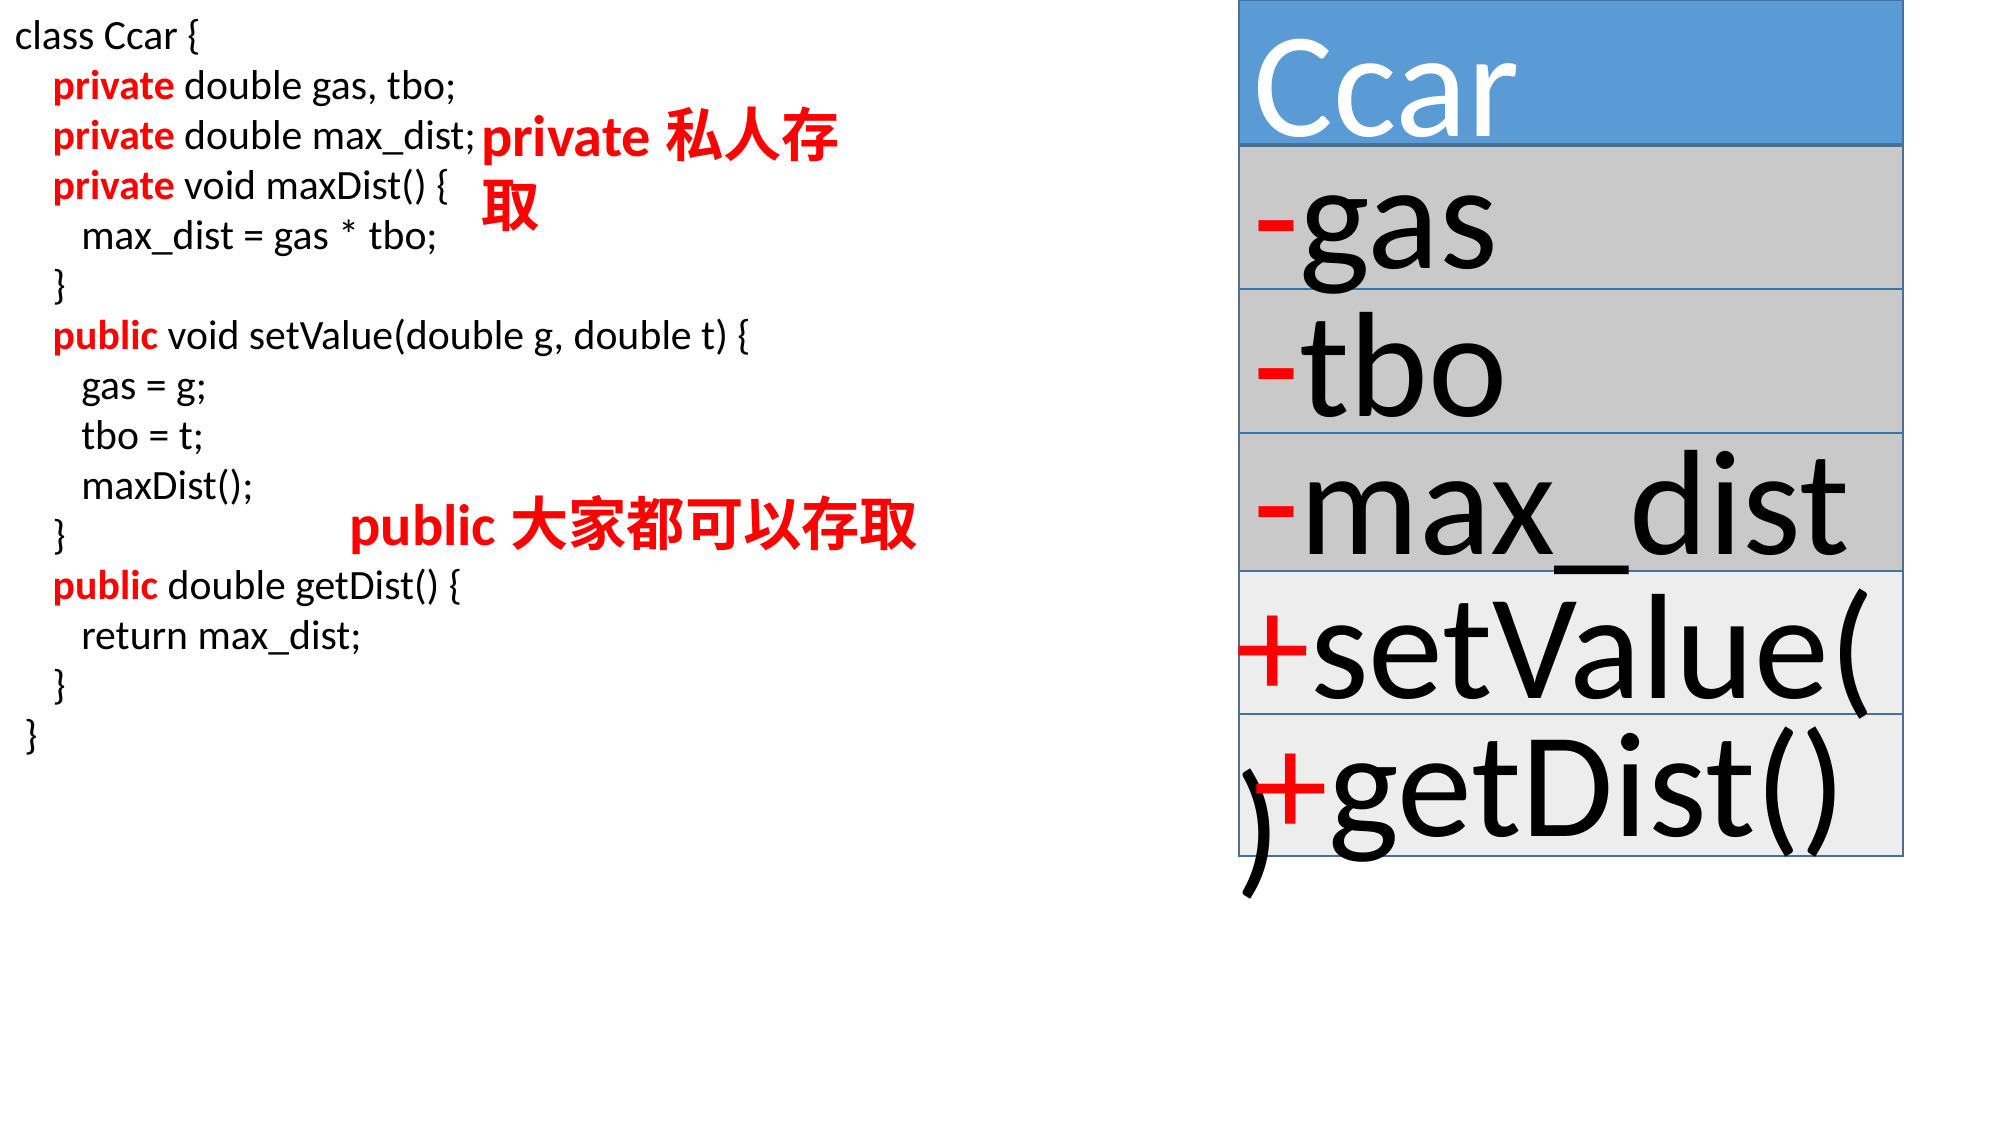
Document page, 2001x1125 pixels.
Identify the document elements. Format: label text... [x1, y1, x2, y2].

text_box [1766, 0, 1904, 145]
text_box -max_dist [1238, 397, 1921, 541]
text_box -tbo [1238, 259, 1780, 397]
text_box +setValue() [1220, 541, 1922, 916]
text_box public大家都可以存取 [334, 479, 933, 565]
text_box [1780, 288, 1904, 397]
text_box -gas [1238, 111, 1780, 259]
text_box Ccar [1239, 0, 1766, 111]
text_box private私人存取 [466, 90, 907, 246]
text_box [1780, 145, 1904, 288]
text_box +getDist() [1239, 678, 1940, 874]
text_box class Ccar { private double gas, tbo; private double max_dist; private void maxDist() { max_dist = gas * tbo; } public void setValue(double g, double t) { gas = g; tbo = t; maxDist(); } public double getDist() { return max_dist; } } [0, 0, 933, 766]
